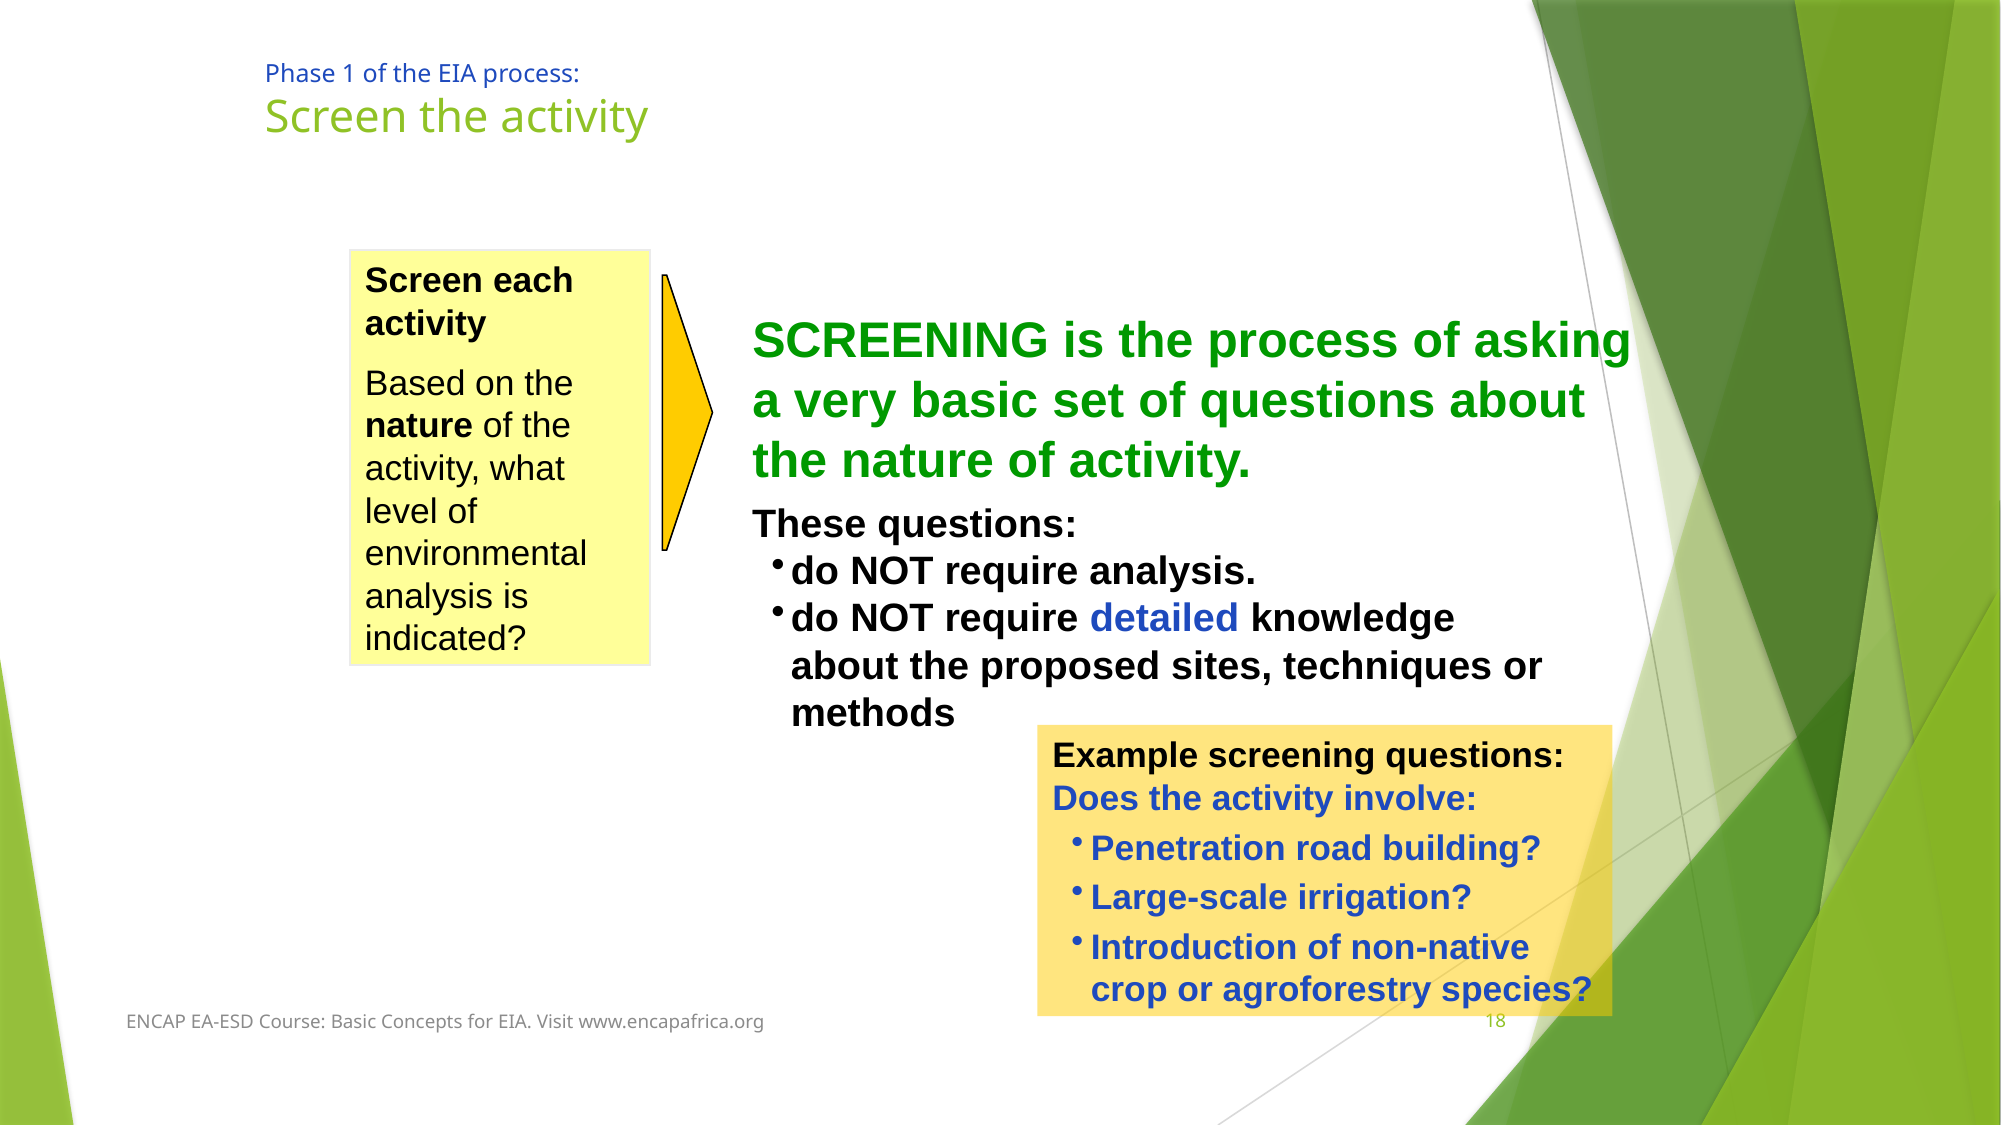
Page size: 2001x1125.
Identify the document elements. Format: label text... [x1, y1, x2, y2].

slide_number 18 [1409, 1017, 1522, 1051]
footer ENCAP EA-ESD Course: Basic Concepts for EIA. Visit www.encapafrica.org [111, 991, 1145, 1051]
title Phase 1 of the EIA process: Screen the activity [249, 50, 1525, 150]
text_box Screen each activity Based on the nature of the activity, what level of environmental analysis is indicated? [349, 249, 650, 666]
text_box SCREENING is the process of asking a very basic set of questions about the nature of activity. [737, 299, 1675, 495]
text_box These questions: do NOT require analysis. do NOT require detailed knowledge about the proposed sites, techniques or methods [737, 490, 1563, 743]
text_box [662, 275, 713, 551]
text_box Example screening questions: Does the activity involve: Penetration road building? Large-scale irrigation? Introduction of non-native crop or agroforestry species? [1037, 724, 1613, 1017]
